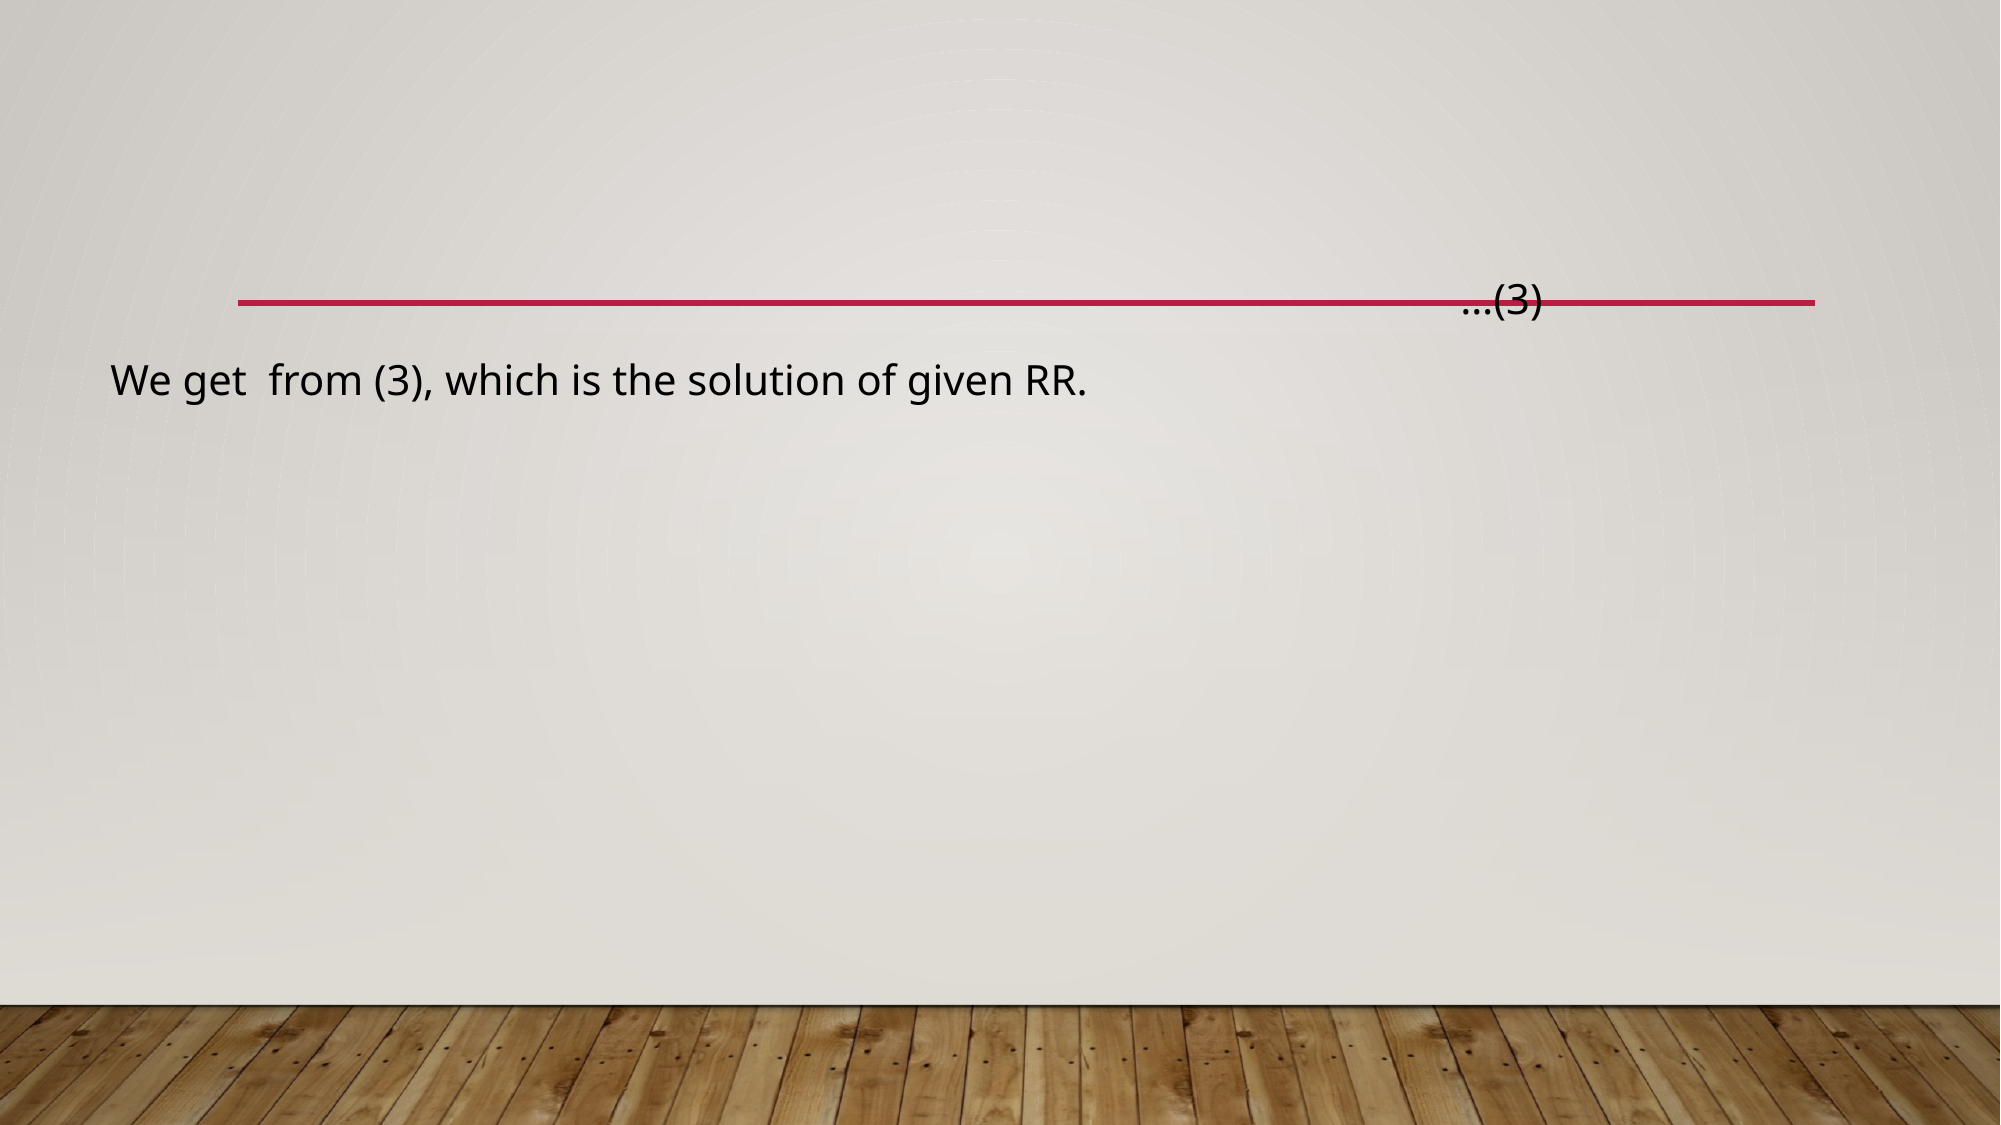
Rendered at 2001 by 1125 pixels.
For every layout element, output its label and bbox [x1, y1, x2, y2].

picture [0, 1005, 2000, 1125]
